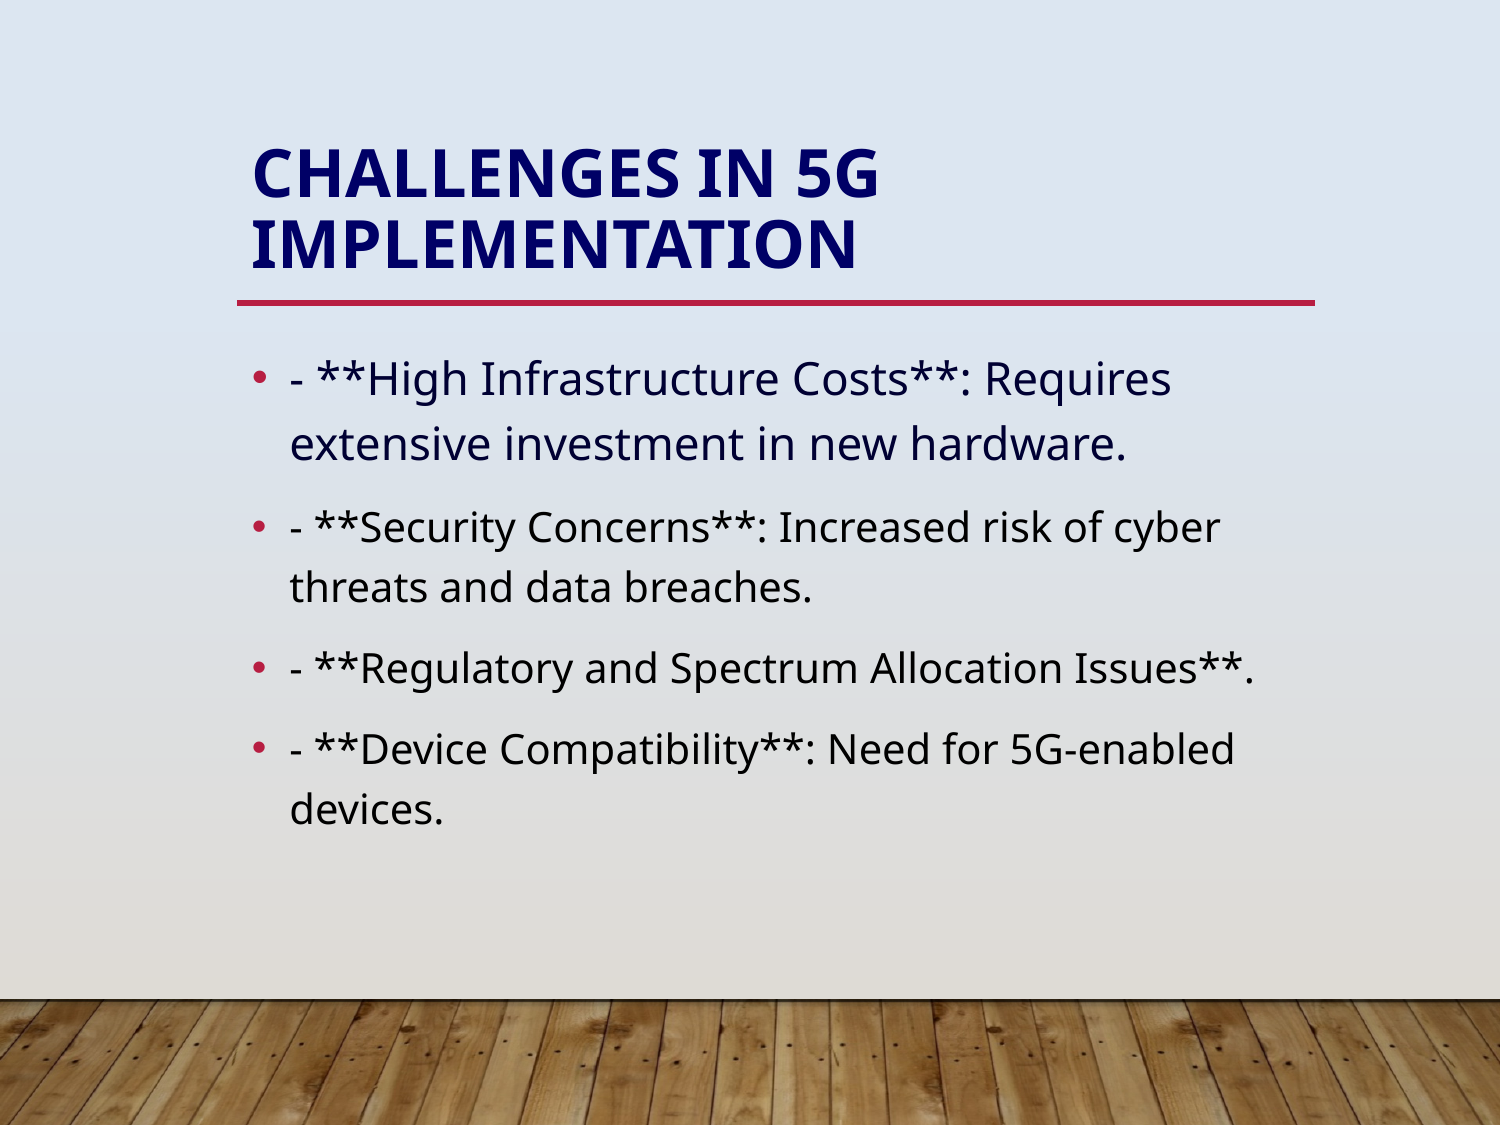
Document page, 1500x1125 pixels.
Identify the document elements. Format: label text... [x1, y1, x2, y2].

list - **High Infrastructure Costs**: Requires extensive investment in new hardware. - **Security Concerns**: Increased risk of cyber threats and data breaches. - **Regulatory and Spectrum Allocation Issues**. - **Device Compatibility**: Need for 5G-enabled devices. [236, 330, 1315, 897]
title Challenges in 5G Implementation [236, 131, 1315, 305]
picture [0, 999, 1500, 1125]
